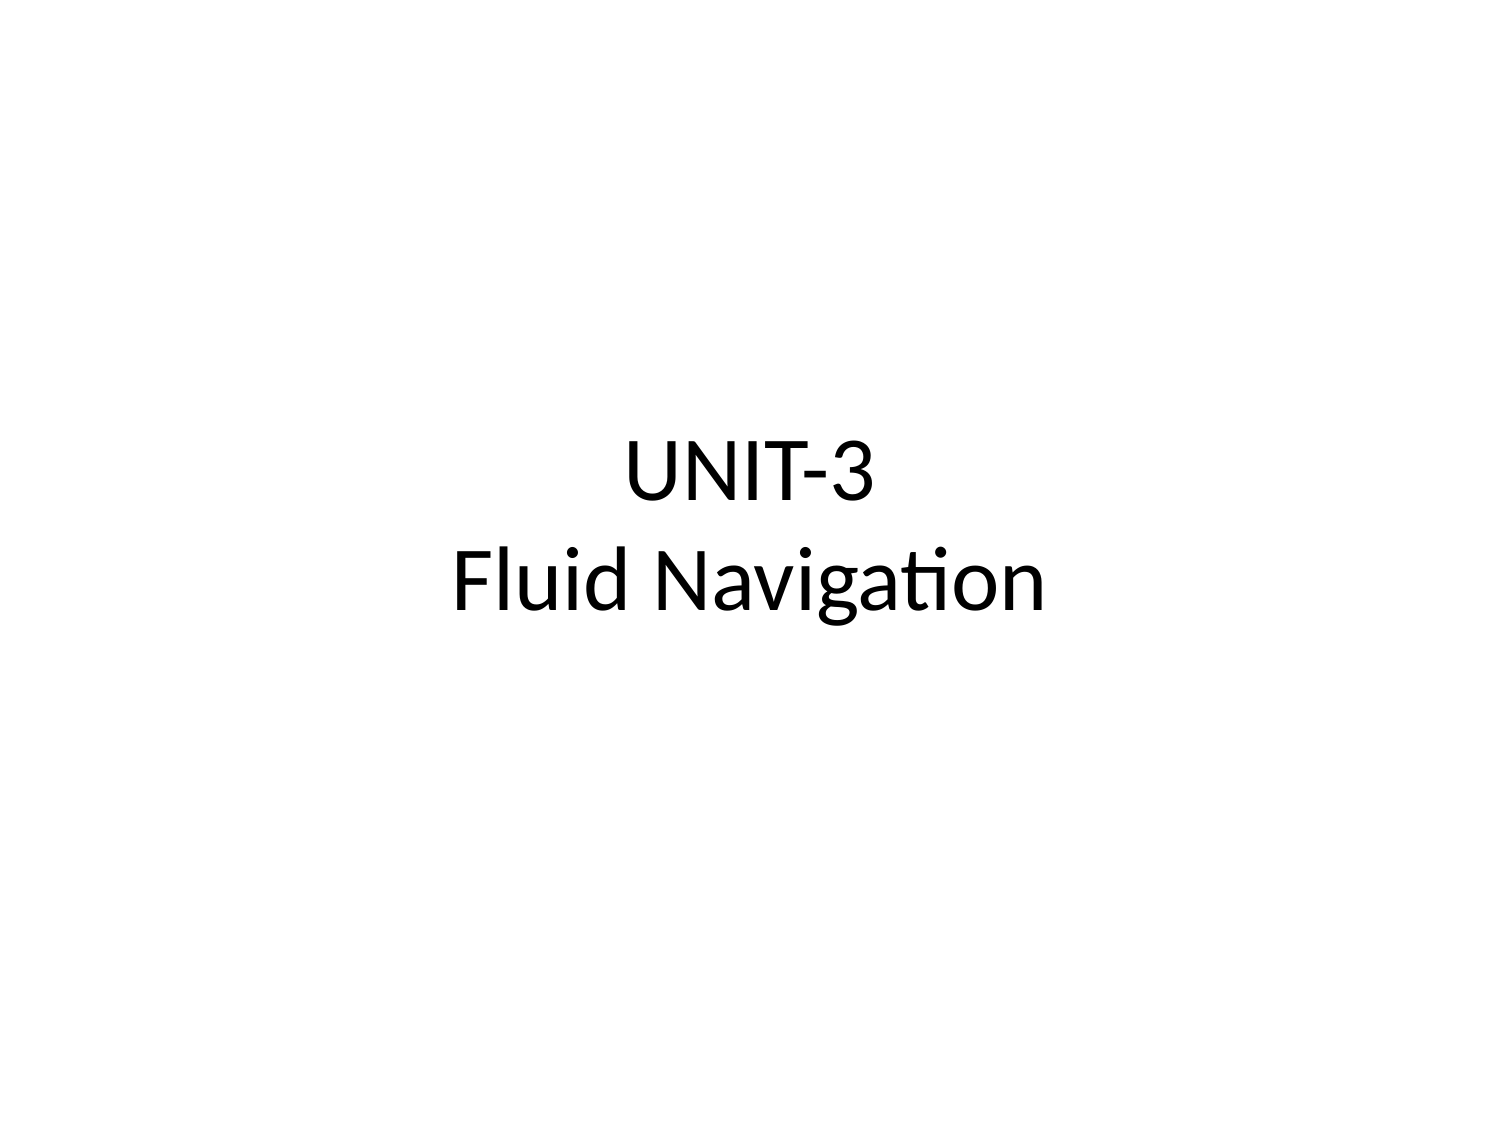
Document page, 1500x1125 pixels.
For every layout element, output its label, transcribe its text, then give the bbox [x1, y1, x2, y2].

title UNIT-3 Fluid Navigation [112, 287, 1388, 750]
